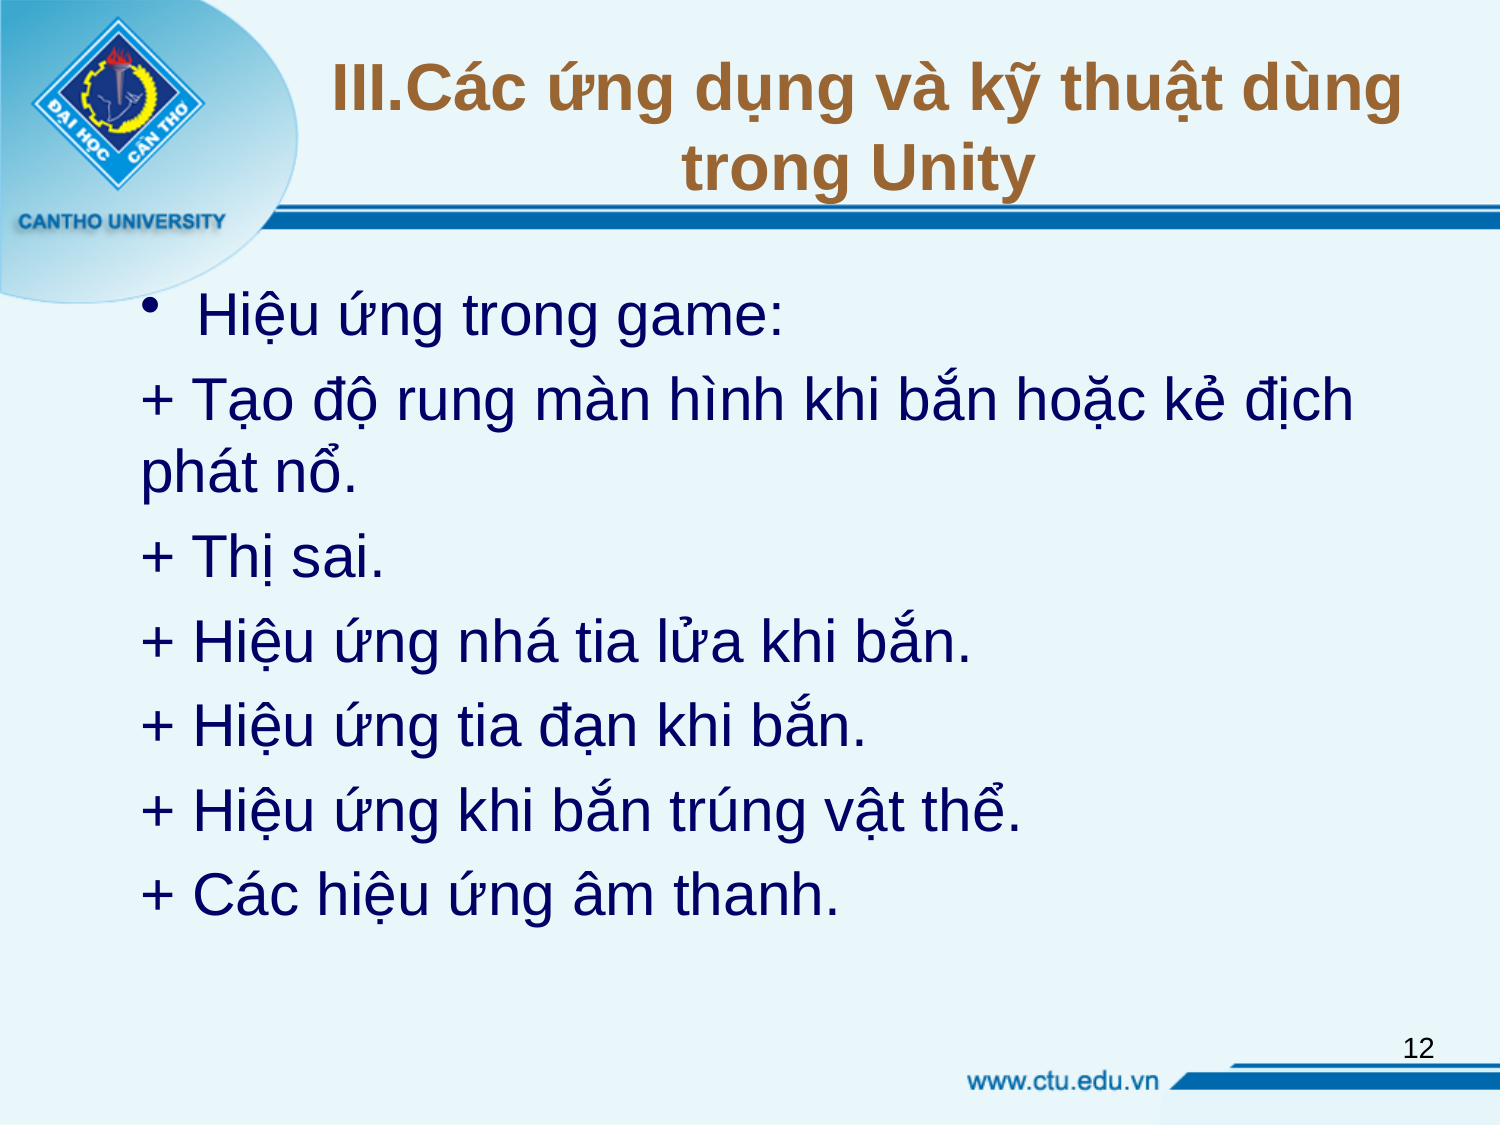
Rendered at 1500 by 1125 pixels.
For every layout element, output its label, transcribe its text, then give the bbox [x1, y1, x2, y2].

picture [0, 0, 1500, 1125]
title III.Các ứng dụng và kỹ thuật dùng trong Unity [287, 46, 1450, 202]
list Hiệu ứng trong game: + Tạo độ rung màn hình khi bắn hoặc kẻ địch phát nổ. + Thị sai. + Hiệu ứng nhá tia lửa khi bắn. + Hiệu ứng tia đạn khi bắn. + Hiệu ứng khi bắn trúng vật thể. + Các hiệu ứng âm thanh. [125, 267, 1450, 1050]
slide_number 12 [1100, 1021, 1450, 1113]
